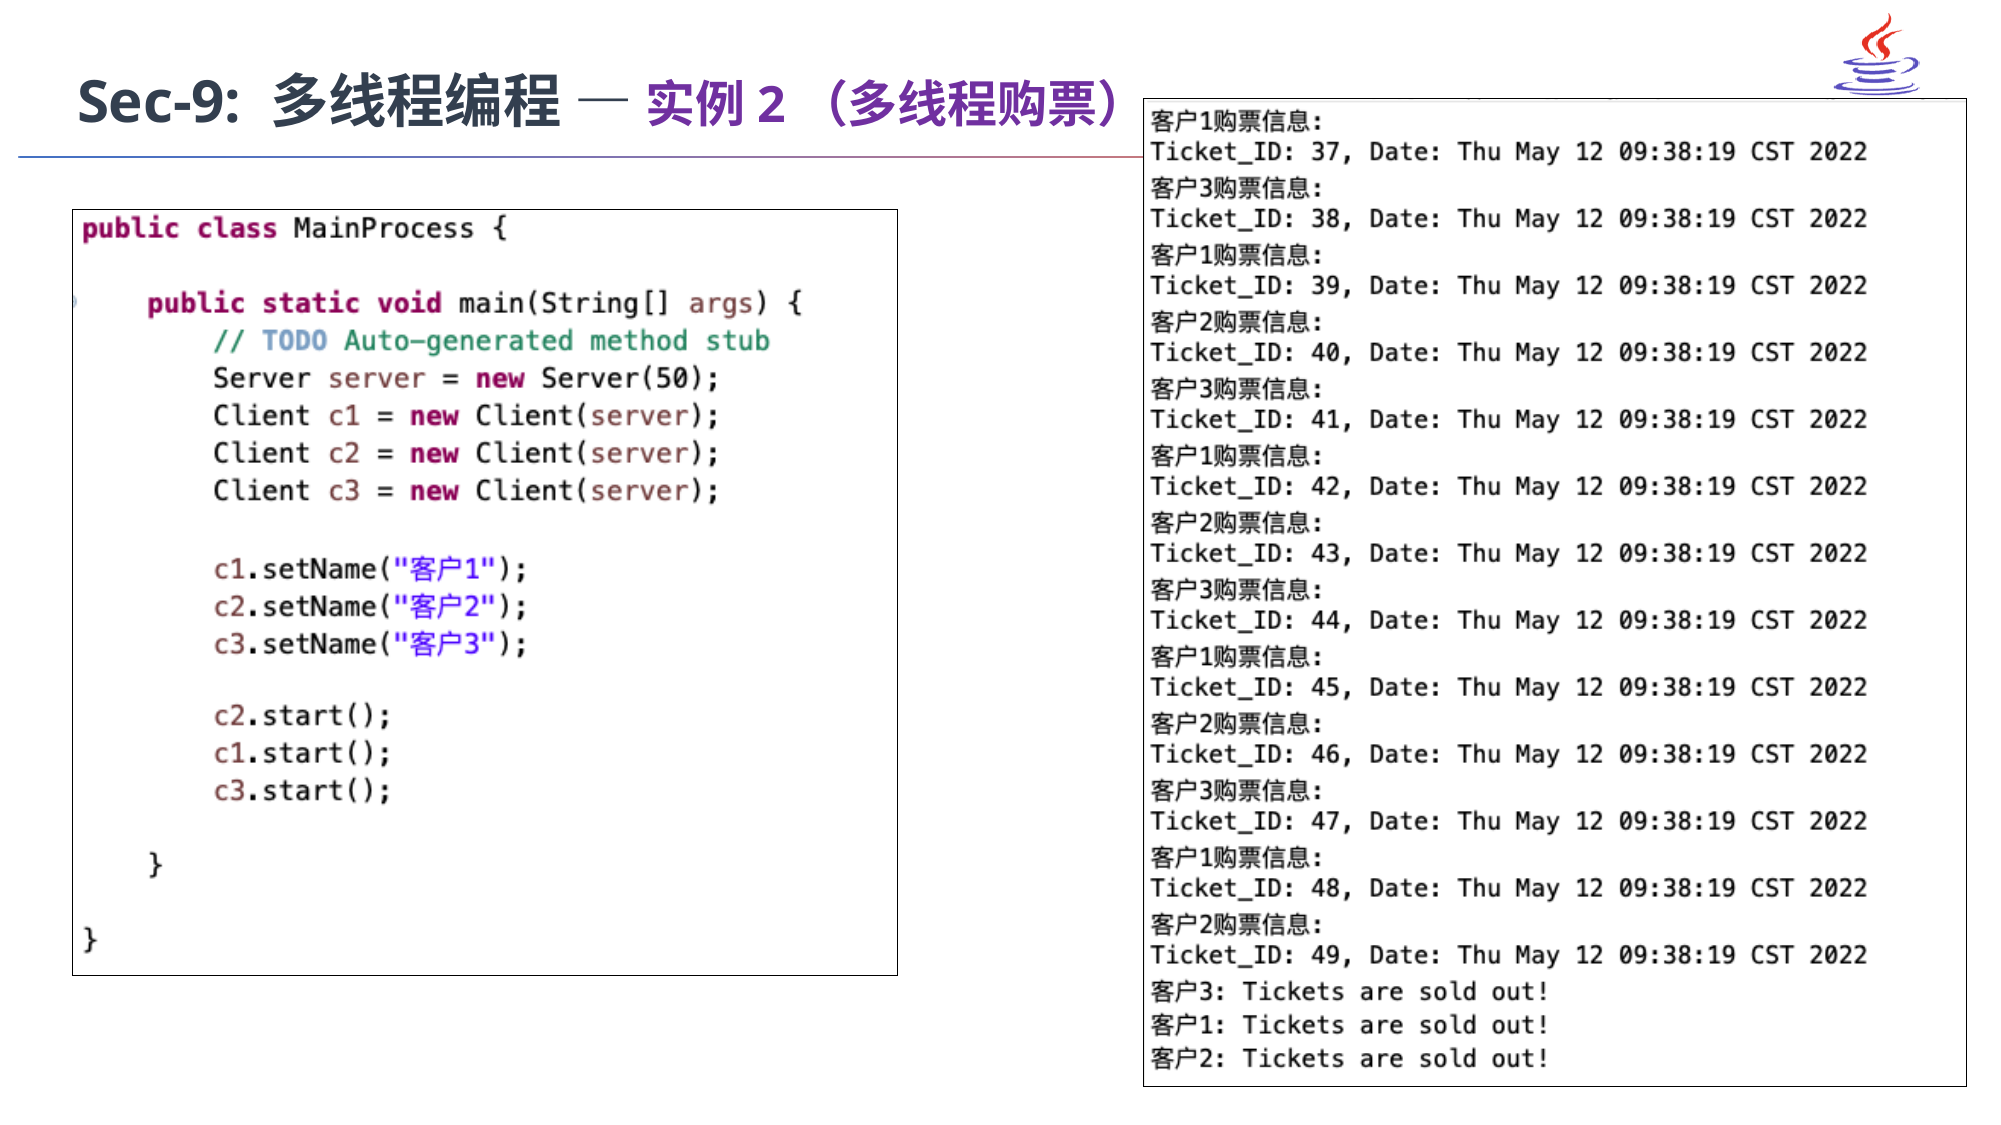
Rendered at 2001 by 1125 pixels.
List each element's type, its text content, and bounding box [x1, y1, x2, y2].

text_box Sec-9: 多线程编程 — 实例2（多线程购票） [74, 62, 1237, 135]
picture [18, 9, 1967, 1087]
picture [72, 209, 898, 976]
